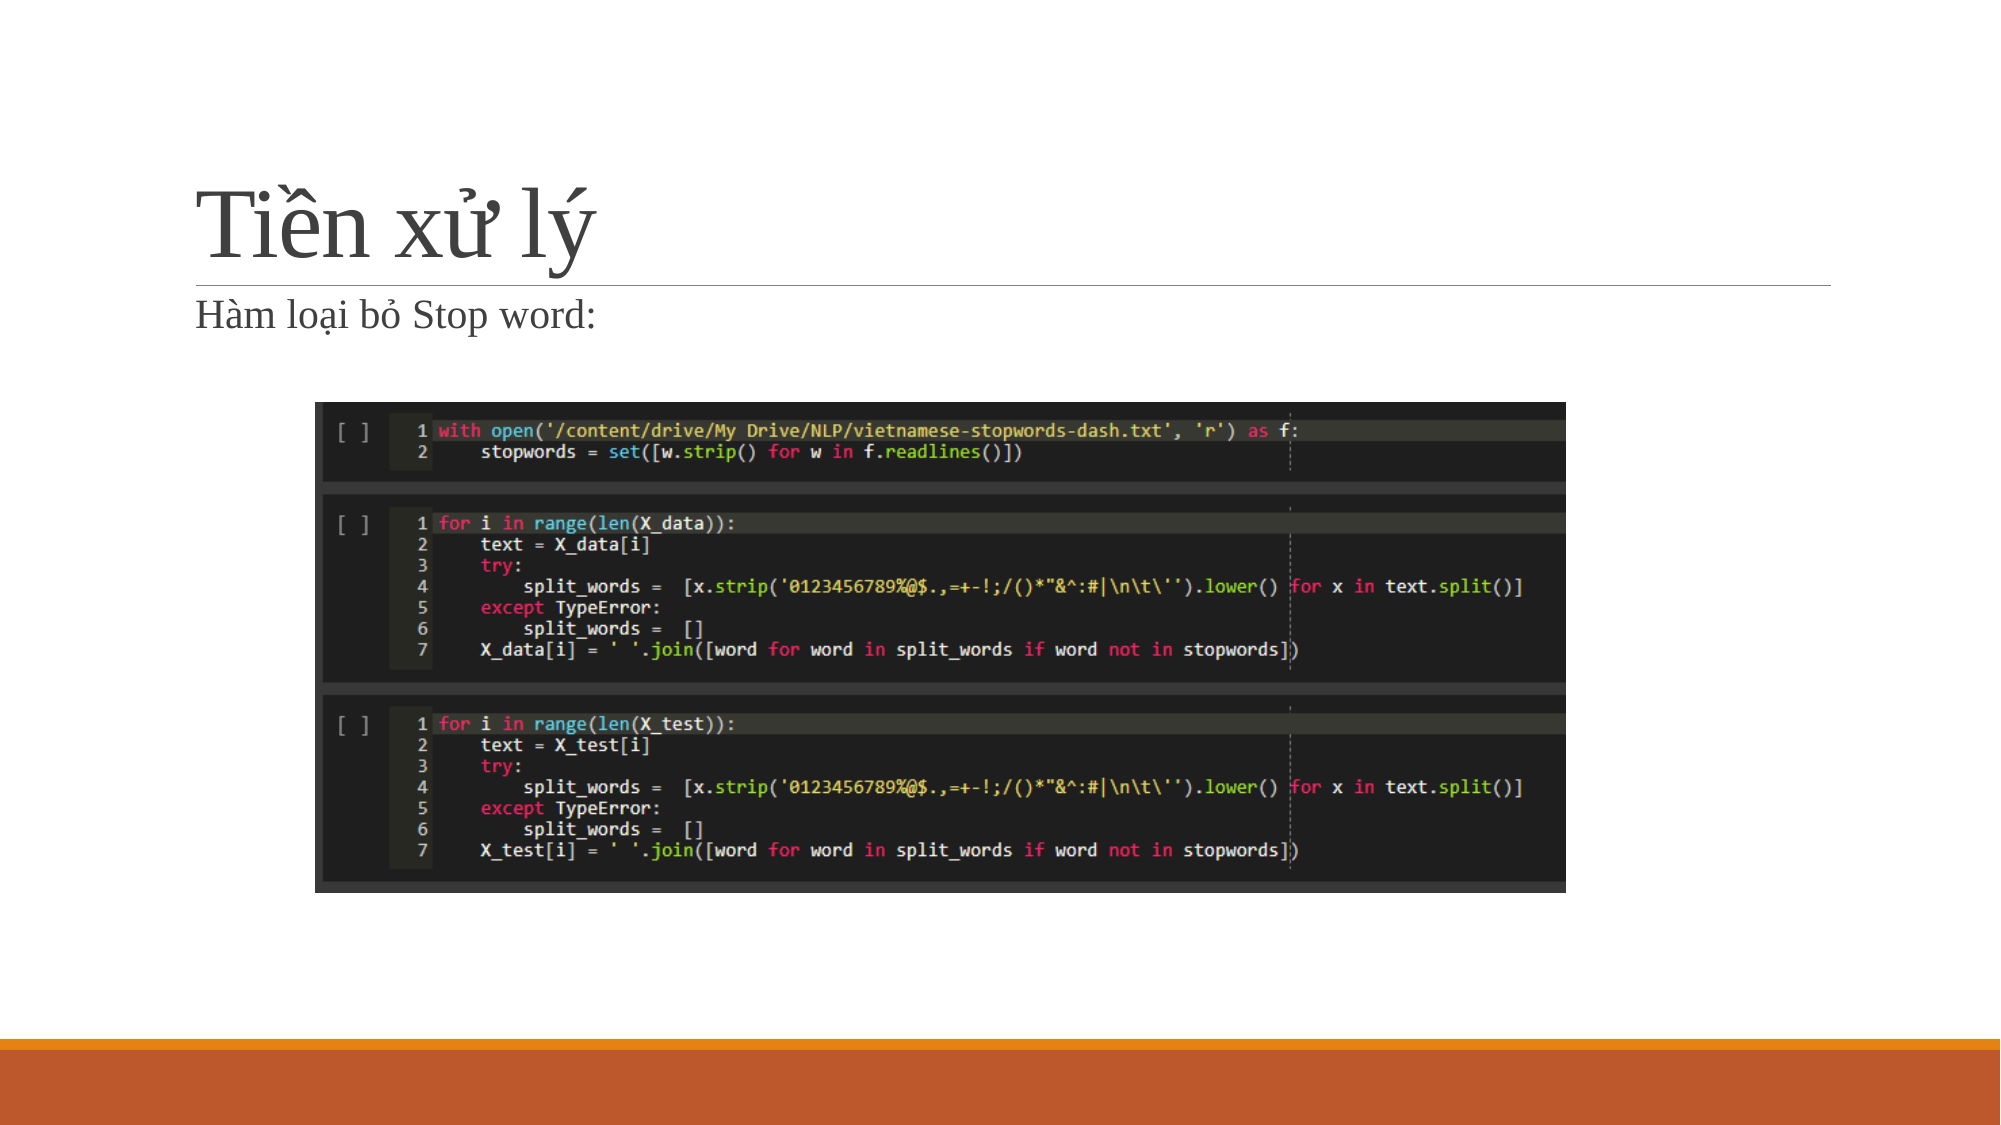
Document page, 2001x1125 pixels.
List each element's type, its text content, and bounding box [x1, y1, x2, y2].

picture [314, 402, 1567, 893]
title Tiền xử lý [180, 47, 1830, 285]
list Hàm loại bỏ Stop word: [180, 285, 1155, 945]
